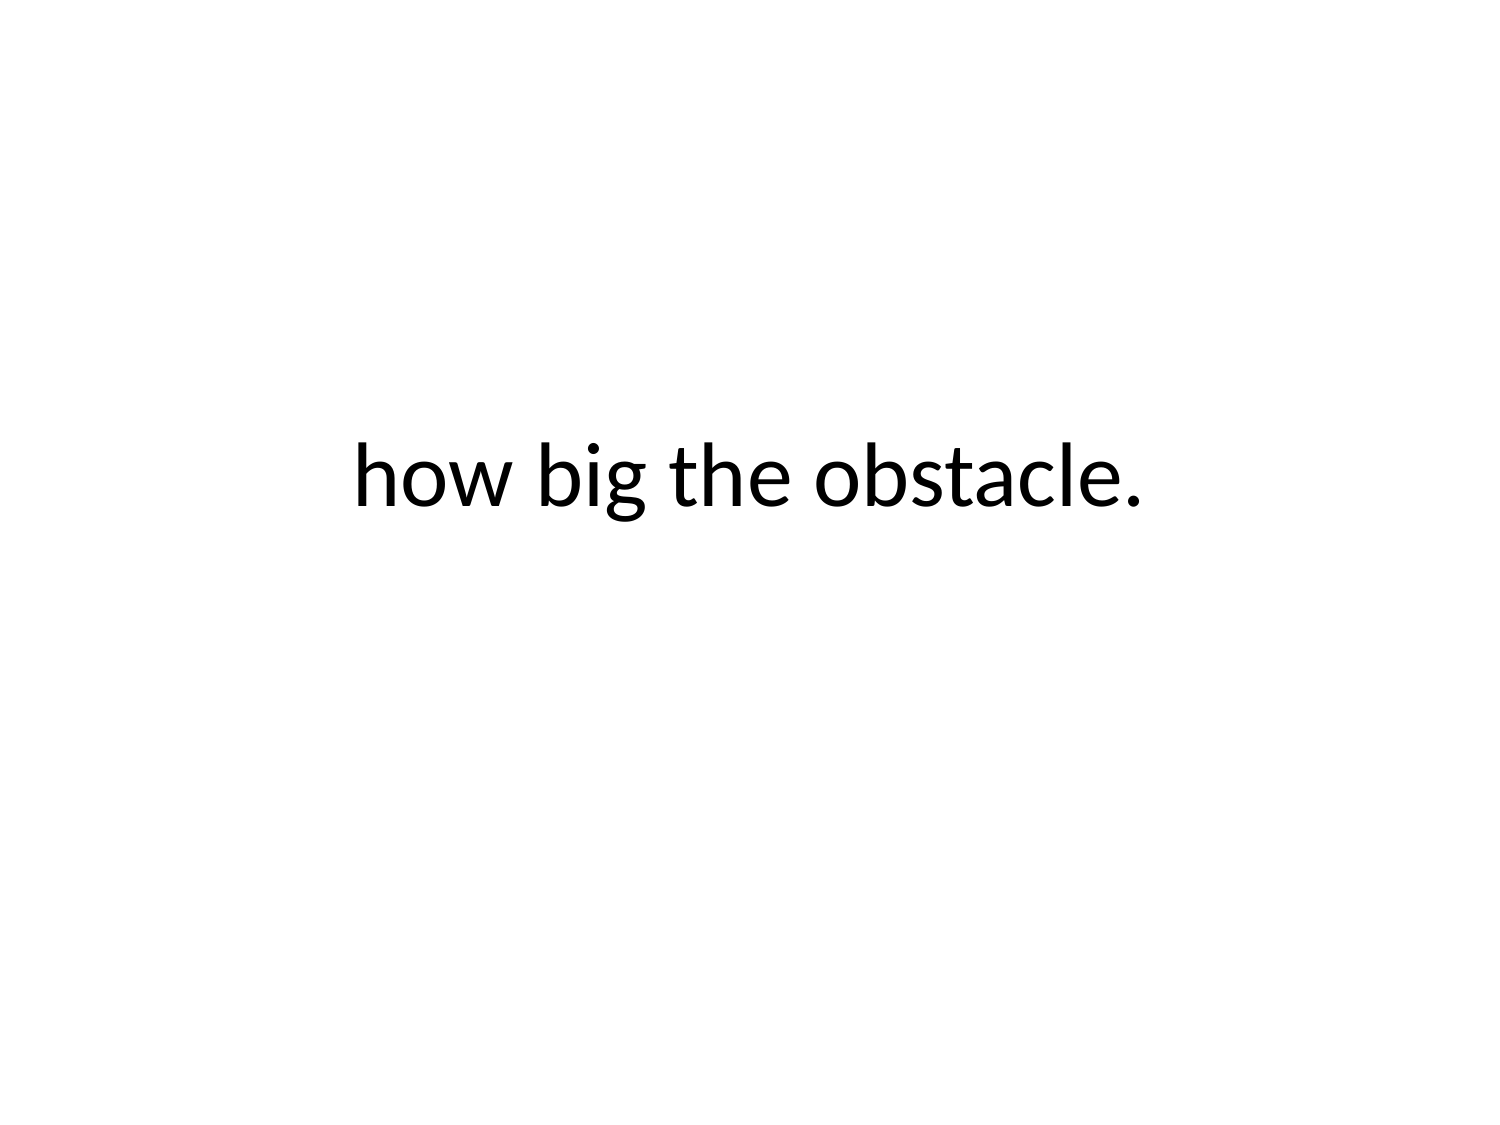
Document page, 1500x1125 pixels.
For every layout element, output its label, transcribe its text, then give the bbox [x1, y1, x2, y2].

title how big the obstacle. [112, 349, 1388, 591]
